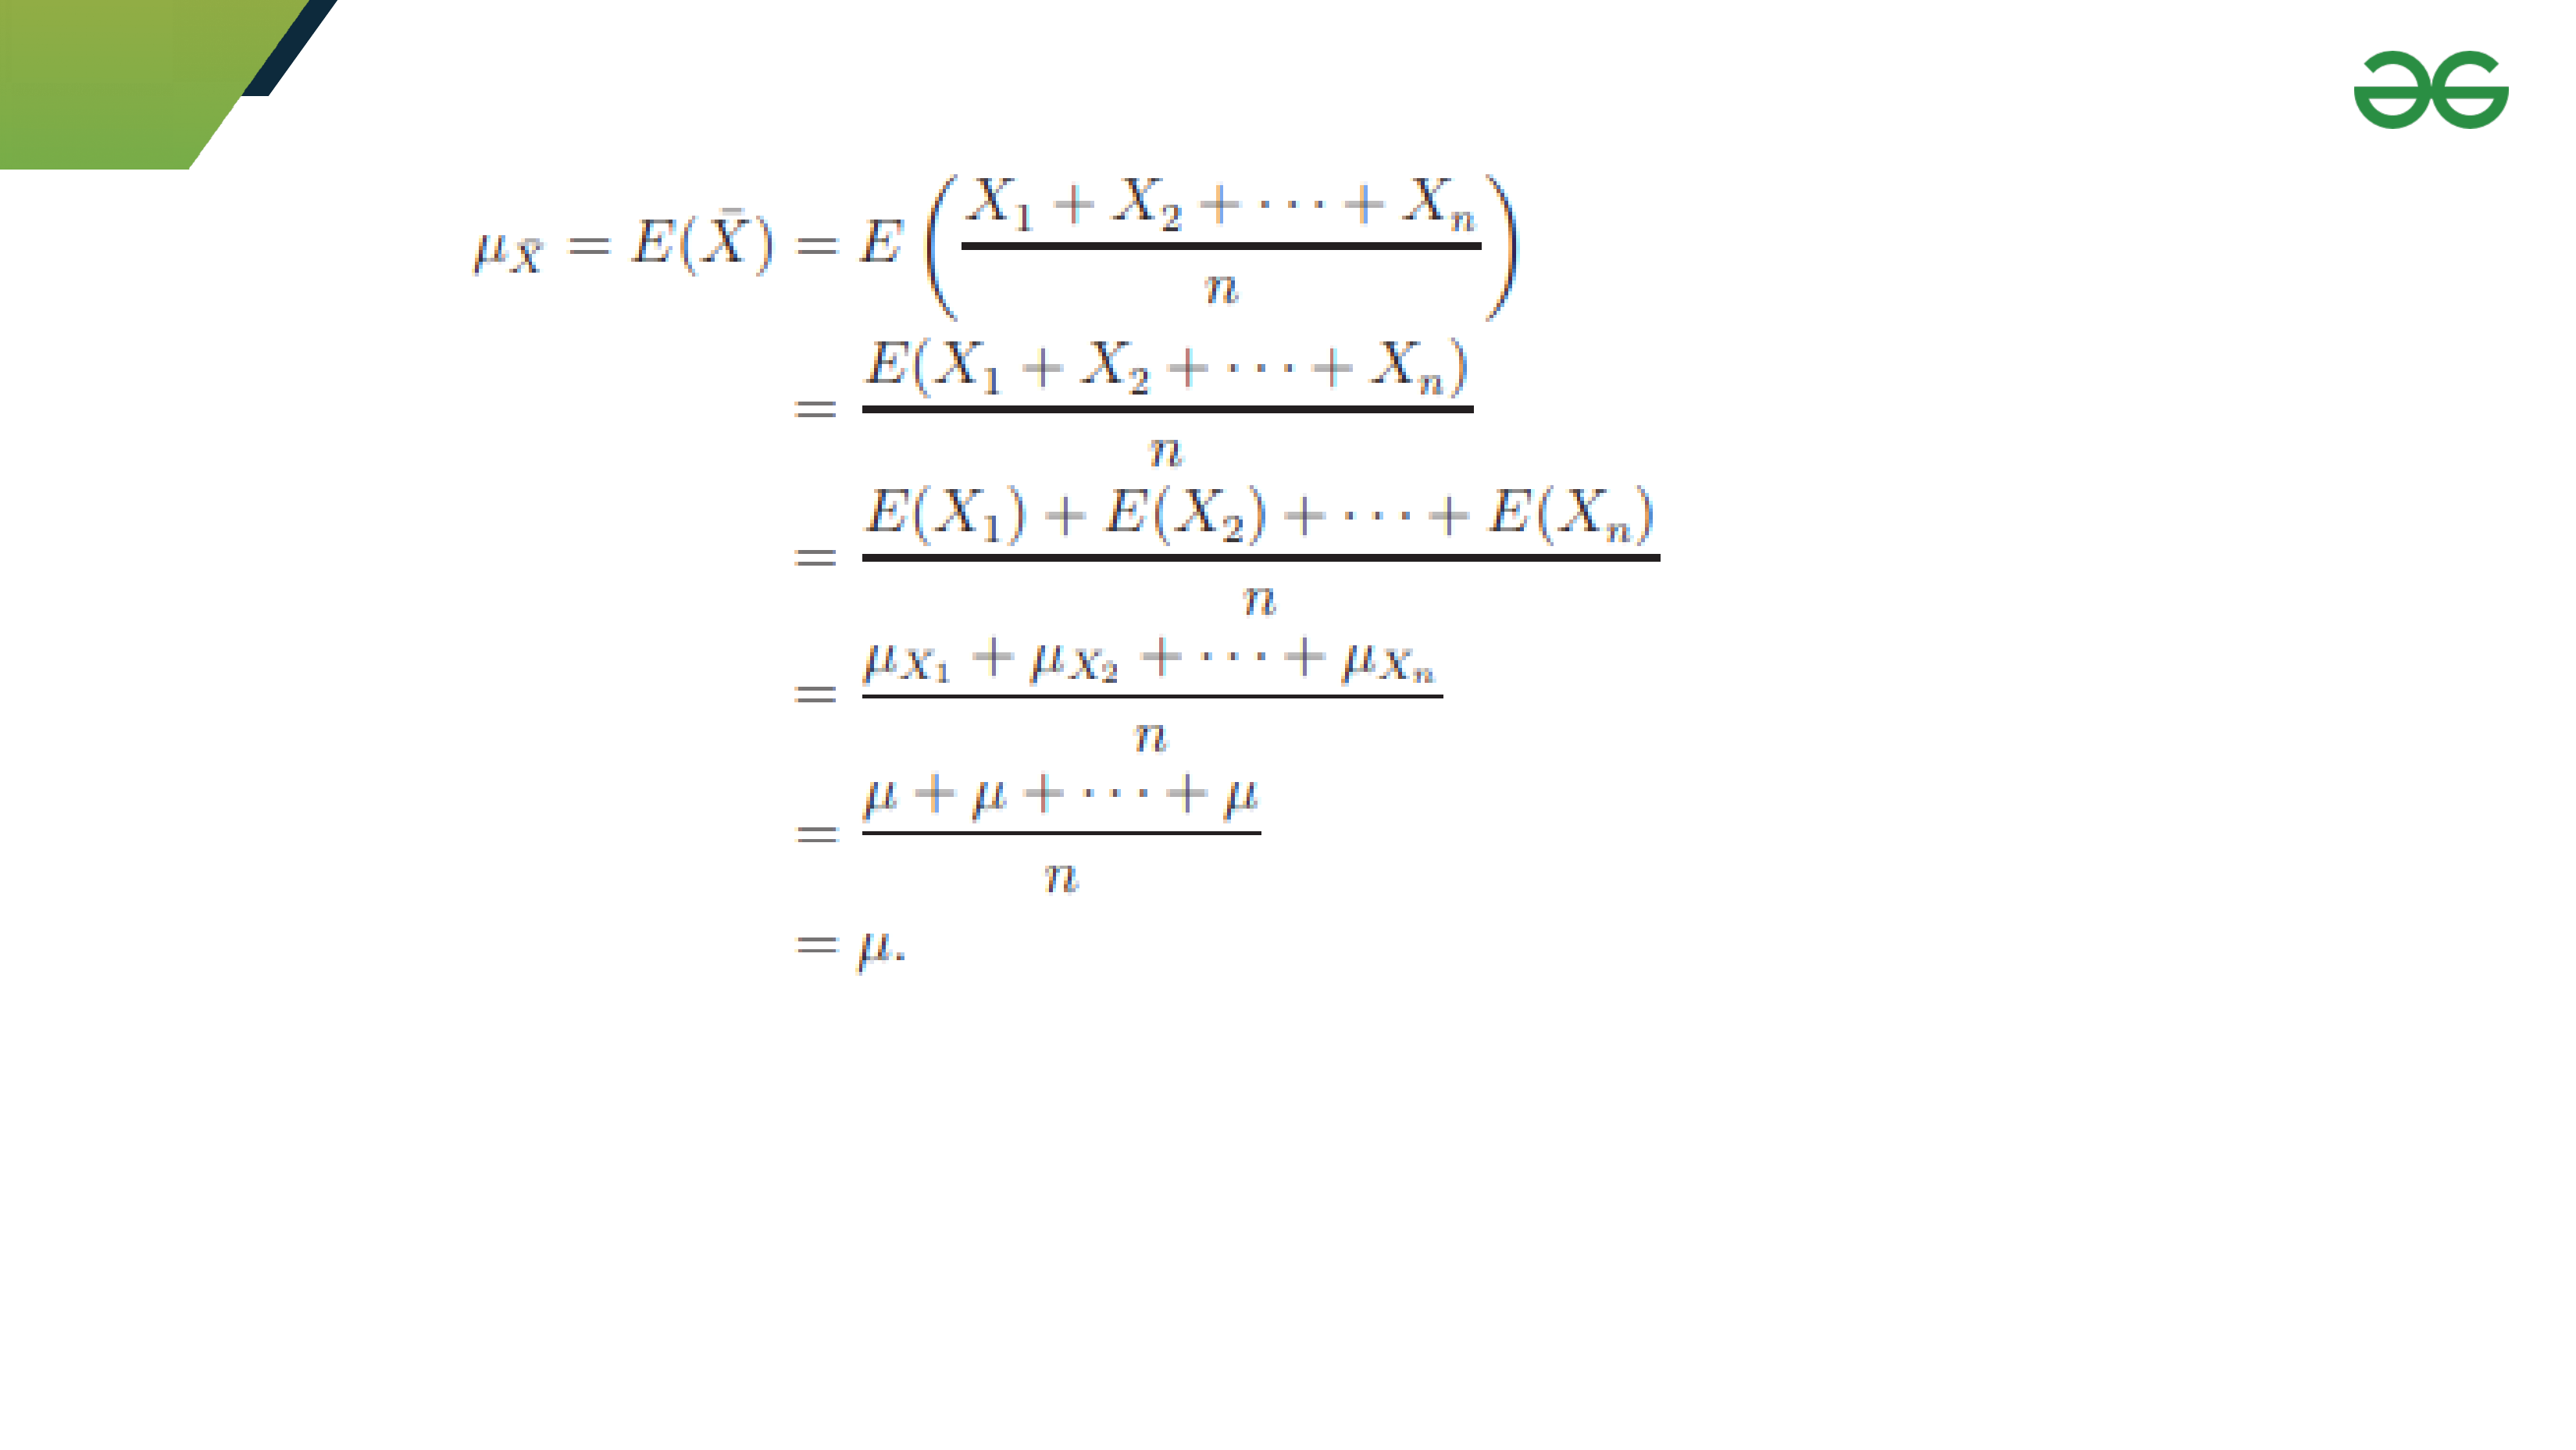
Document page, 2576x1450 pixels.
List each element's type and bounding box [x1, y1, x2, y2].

picture [2353, 50, 2509, 130]
picture [0, 0, 309, 170]
picture [419, 124, 1718, 1007]
